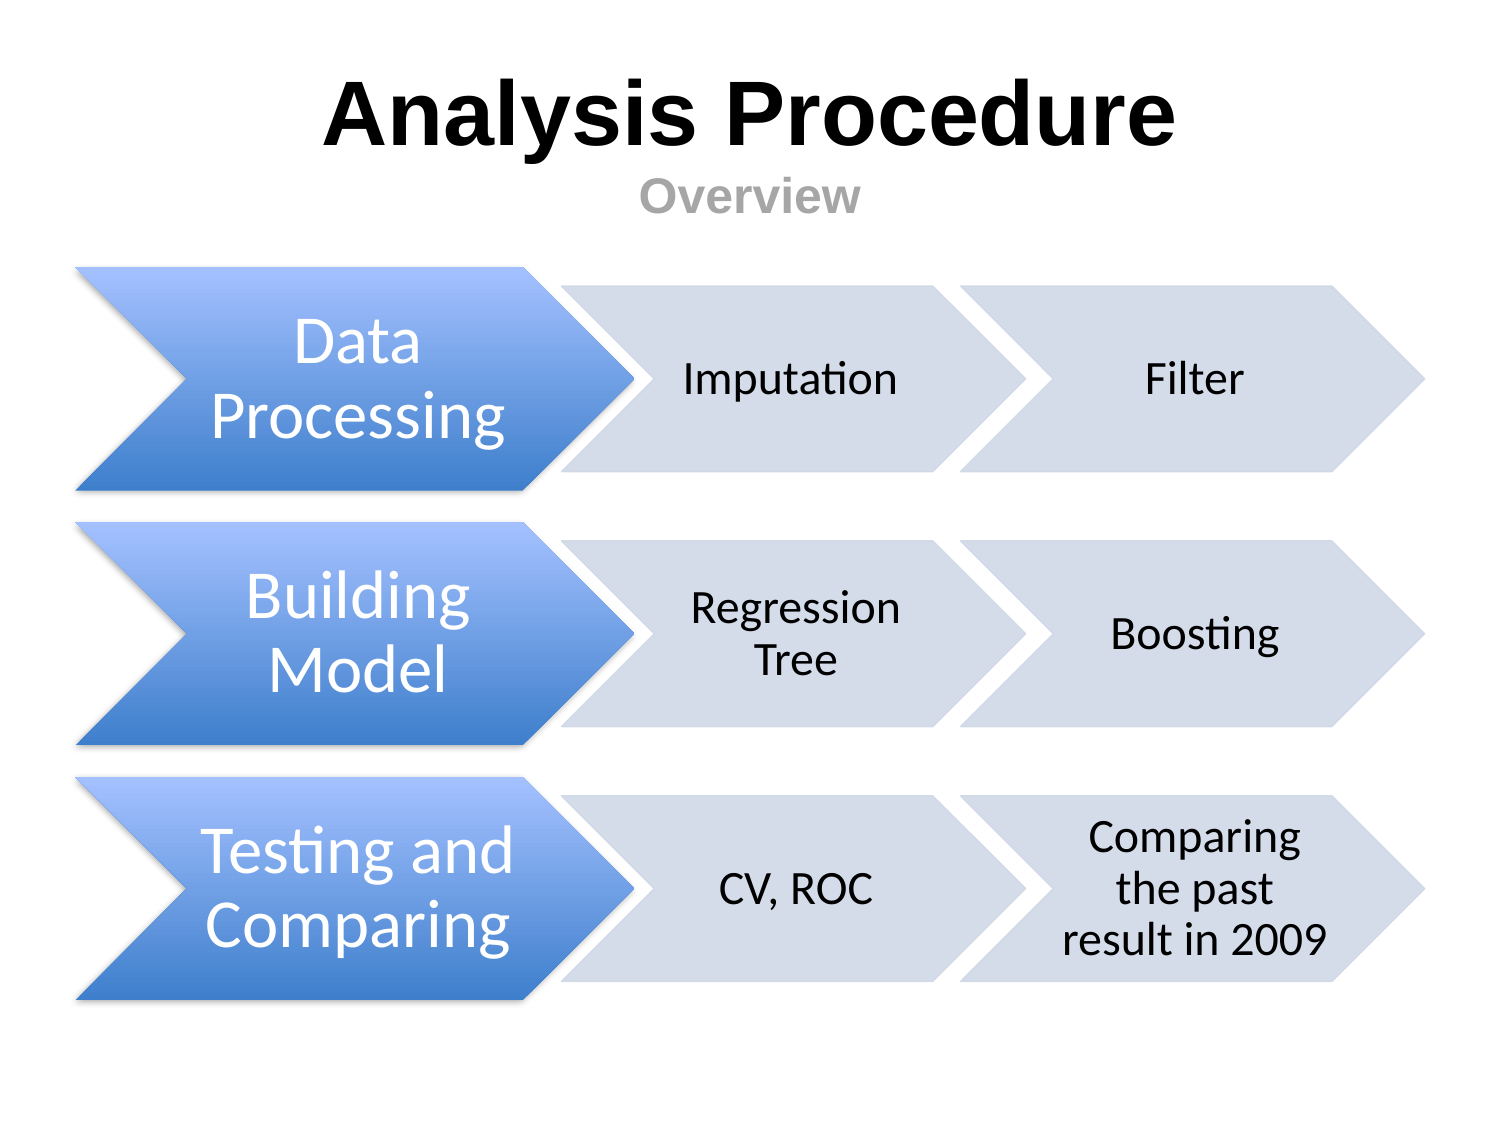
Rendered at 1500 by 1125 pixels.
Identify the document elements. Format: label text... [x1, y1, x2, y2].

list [74, 262, 1426, 1006]
title Analysis Procedure Overview [75, 45, 1425, 233]
